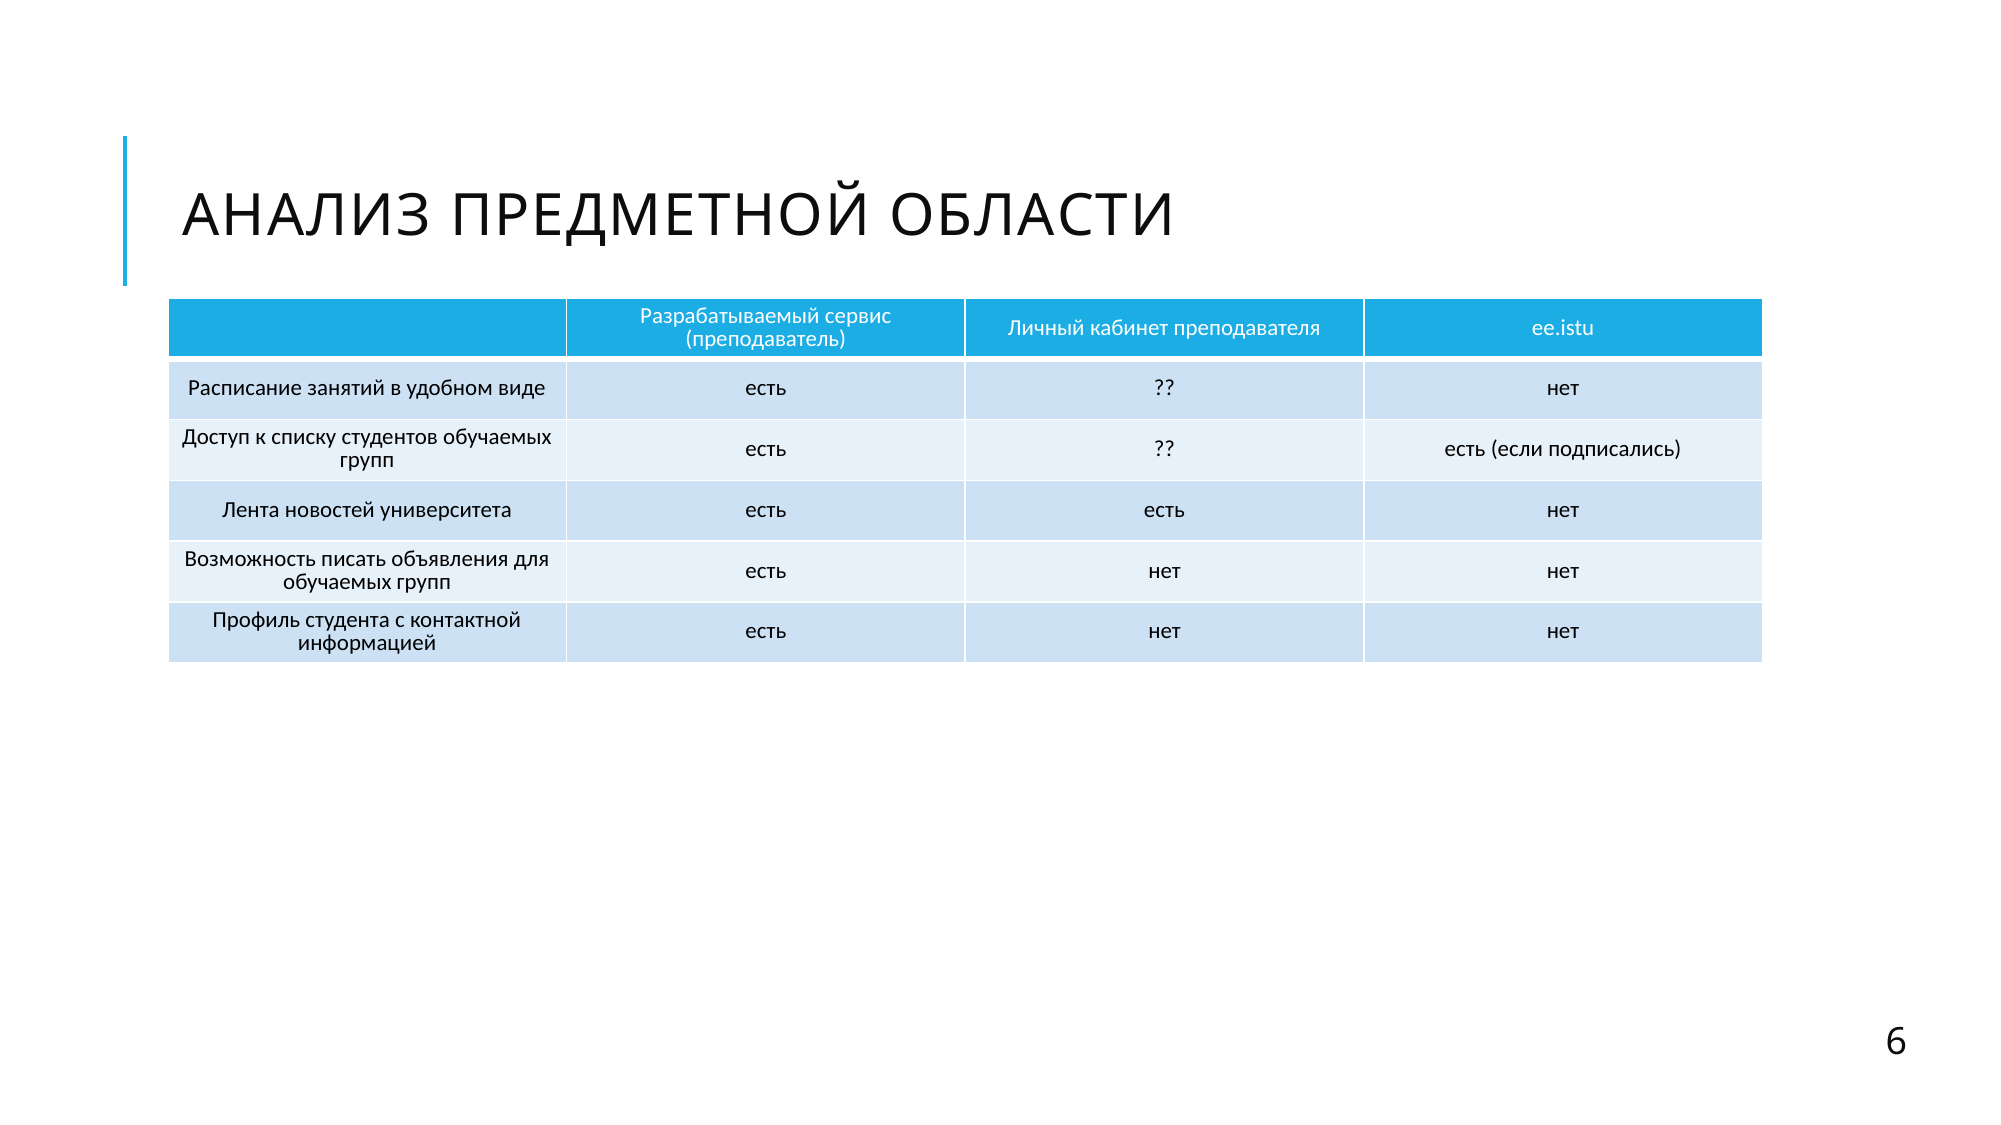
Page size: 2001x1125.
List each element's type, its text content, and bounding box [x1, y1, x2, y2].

table_cell есть [567, 603, 964, 662]
table_cell Возможность писать объявления для обучаемых групп [169, 542, 566, 601]
footer 6 [954, 1017, 1923, 1063]
table_cell нет [1365, 542, 1762, 601]
title Анализ предметной области [168, 96, 1763, 297]
table_cell нет [1365, 481, 1762, 540]
table_cell есть (если подписались) [1365, 420, 1762, 480]
table_header Личный кабинет преподавателя [966, 299, 1363, 356]
table_cell Профиль студента с контактной информацией [169, 603, 566, 662]
table_cell ?? [966, 420, 1363, 480]
table_cell ?? [966, 362, 1363, 419]
table_cell Расписание занятий в удобном виде [169, 362, 566, 419]
table_cell есть [567, 481, 964, 540]
table_cell есть [567, 420, 964, 480]
table_header [169, 299, 566, 356]
table_cell Доступ к списку студентов обучаемых групп [169, 420, 566, 480]
table_header Разрабатываемый сервис (преподаватель) [567, 299, 964, 356]
table_cell есть [966, 481, 1363, 540]
table_cell нет [966, 542, 1363, 601]
table_cell нет [1365, 362, 1762, 419]
table_cell есть [567, 362, 964, 419]
table_header ee.istu [1365, 299, 1762, 356]
table_cell есть [567, 542, 964, 601]
table_cell нет [1365, 603, 1762, 662]
table_cell нет [966, 603, 1363, 662]
table_cell Лента новостей университета [169, 481, 566, 540]
